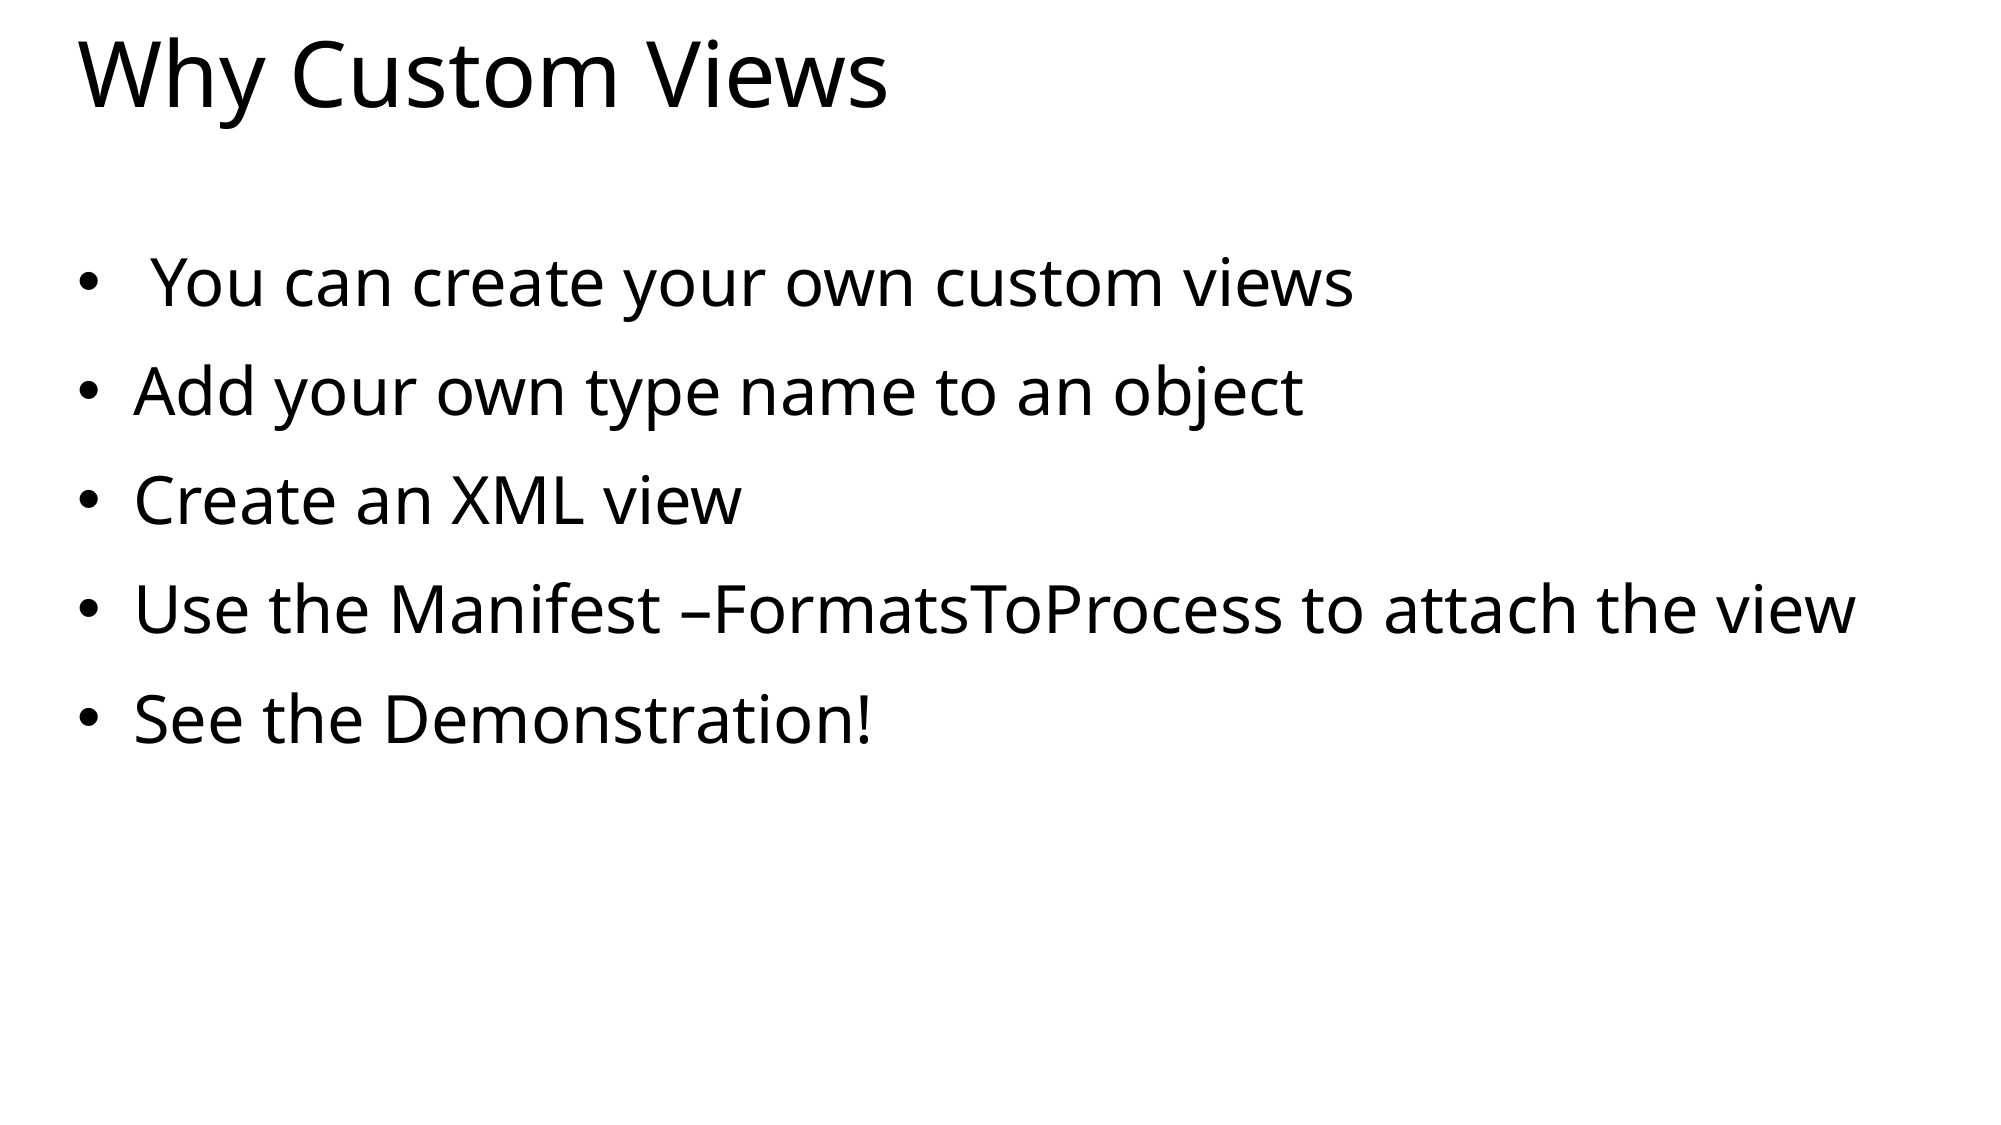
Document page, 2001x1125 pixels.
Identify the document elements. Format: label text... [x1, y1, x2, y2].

list You can create your own custom views Add your own type name to an object Create an XML view Use the Manifest –FormatsToProcess to attach the view See the Demonstration! [62, 232, 1953, 1096]
title Why Custom Views [62, 29, 1953, 205]
